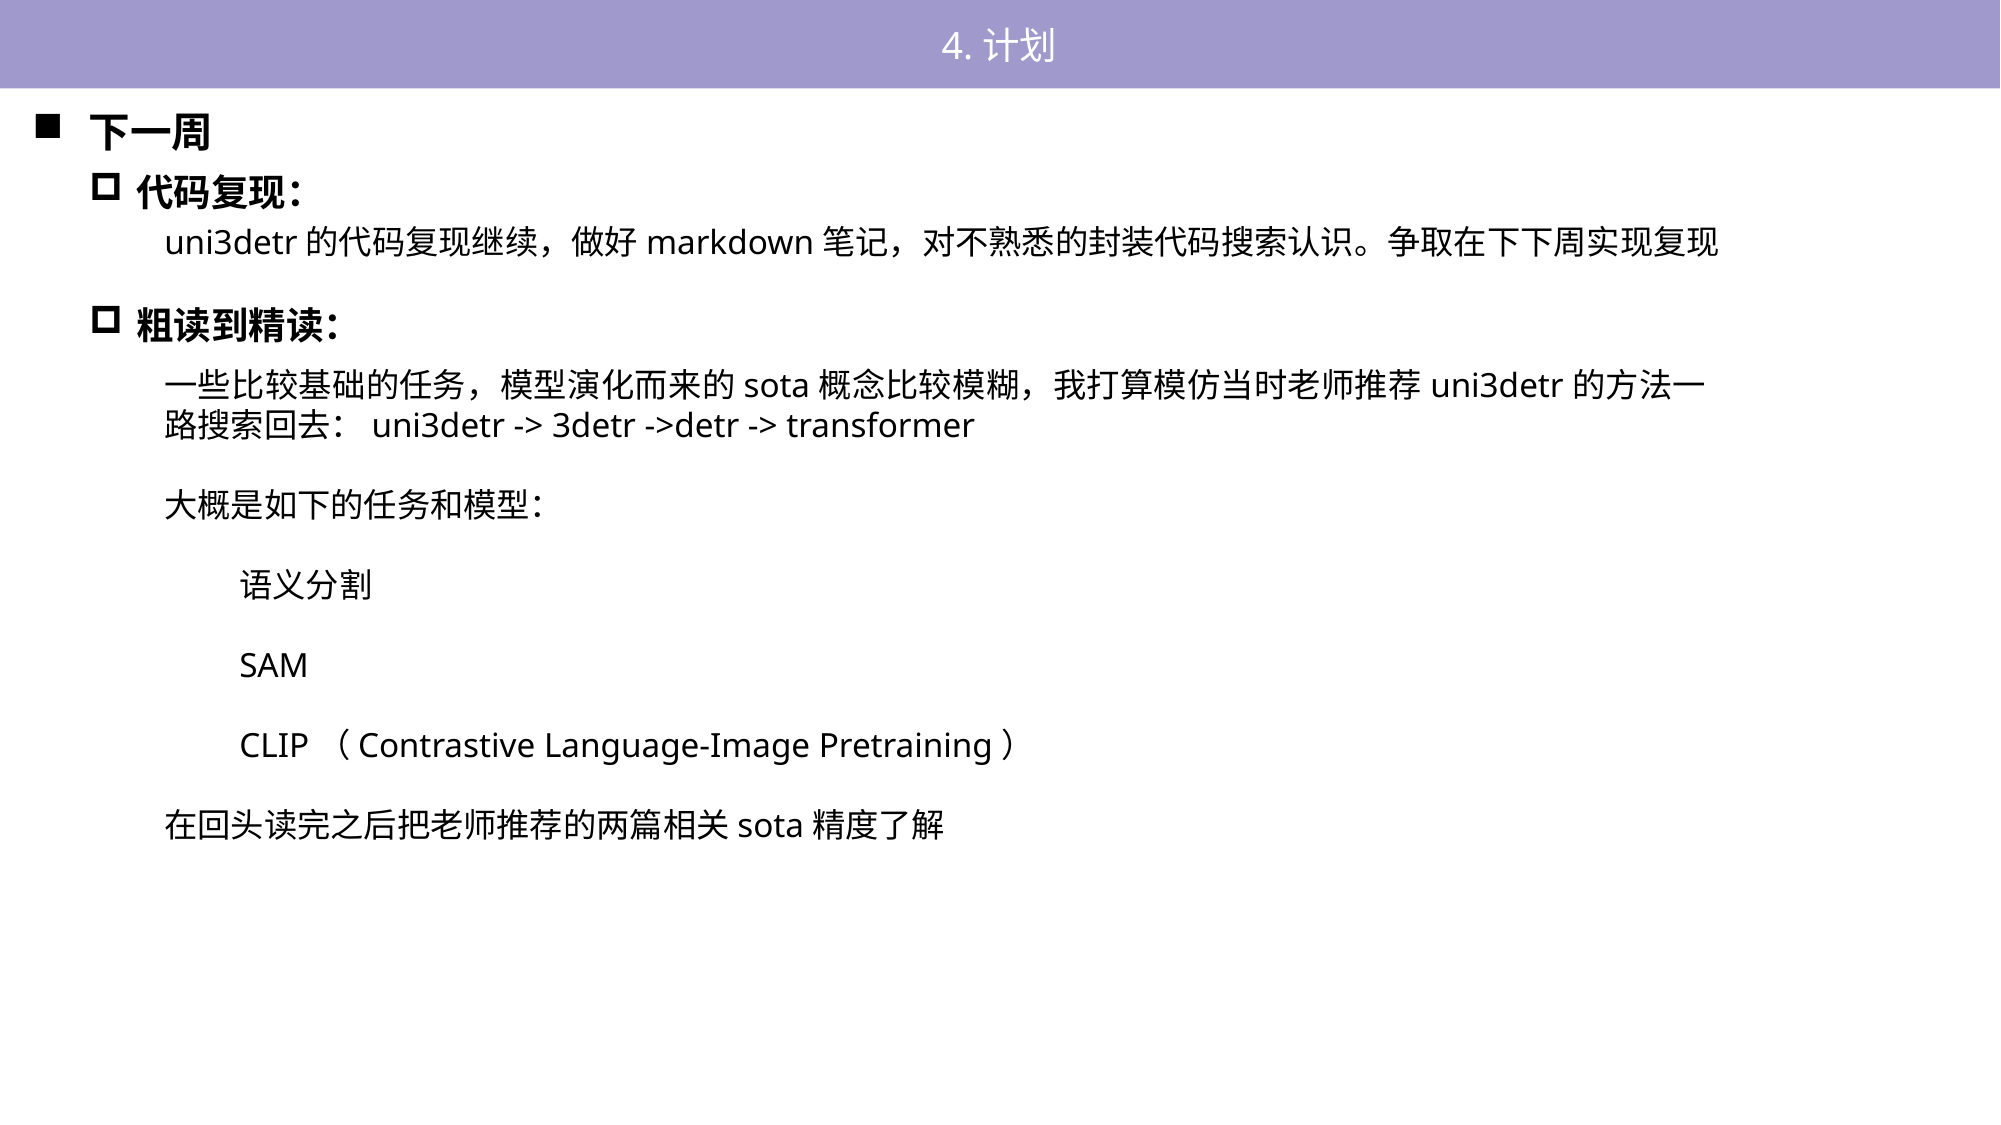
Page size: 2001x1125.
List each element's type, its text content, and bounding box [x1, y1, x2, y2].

text_box 粗读到精读： [74, 271, 358, 355]
text_box 一些比较基础的任务，模型演化而来的sota概念比较模糊，我打算模仿当时老师推荐uni3detr的方法一路搜索回去：uni3detr -> 3detr ->detr -> transformer 大概是如下的任务和模型： 语义分割 SAM CLIP（Contrastive Language-Image Pretraining） 在回头读完之后把老师推荐的两篇相关sota精度了解 [149, 357, 1721, 851]
text_box 下一周 [17, 98, 229, 164]
text_box 4.计划 [0, 0, 2000, 89]
text_box 代码复现： [74, 138, 358, 221]
text_box uni3detr的代码复现继续，做好markdown笔记，对不熟悉的封装代码搜索认识。争取在下下周实现复现 [149, 214, 2000, 269]
